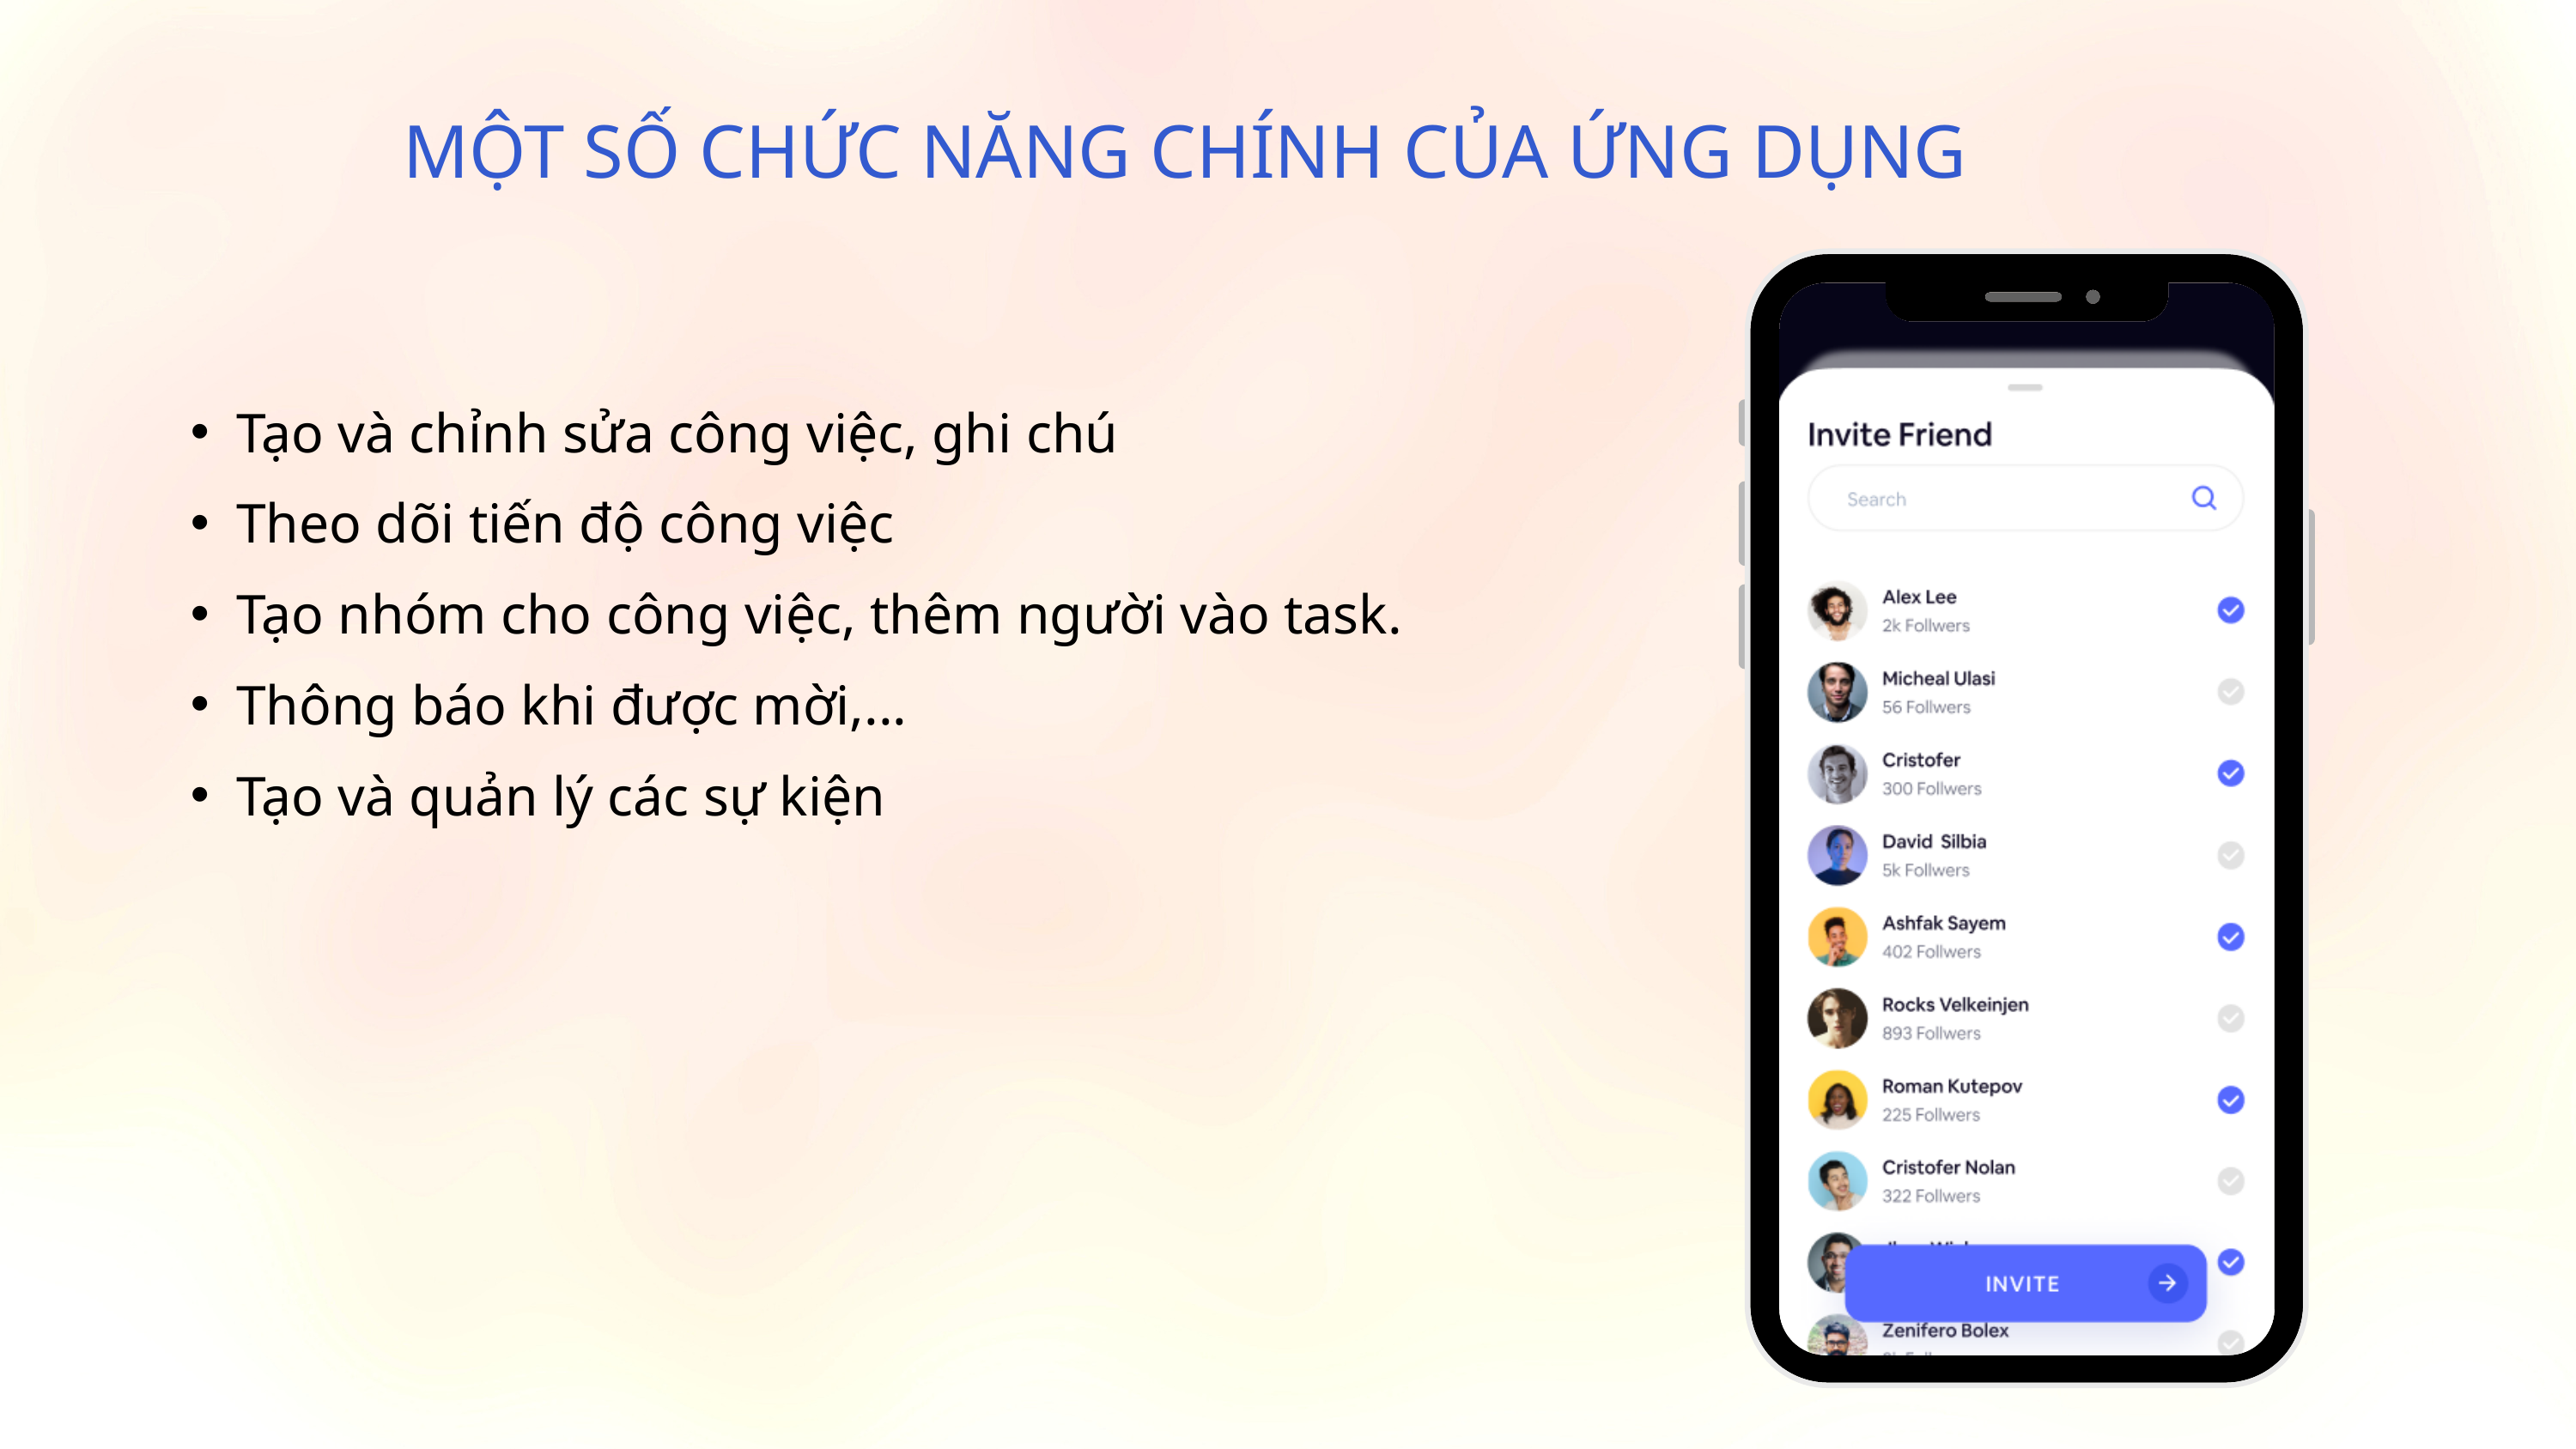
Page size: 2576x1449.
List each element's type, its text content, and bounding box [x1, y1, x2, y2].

text_box Tạo và chỉnh sửa công việc, ghi chú Theo dõi tiến độ công việc Tạo nhóm cho công việc, thêm người vào task. Thông báo khi được mời,... Tạo và quản lý các sự kiện [144, 373, 1449, 827]
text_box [1738, 248, 2316, 1389]
text_box MỘT SỐ CHỨC NĂNG CHÍNH CỦA ỨNG DỤNG [403, 90, 2173, 193]
text_box [0, 0, 2576, 1449]
